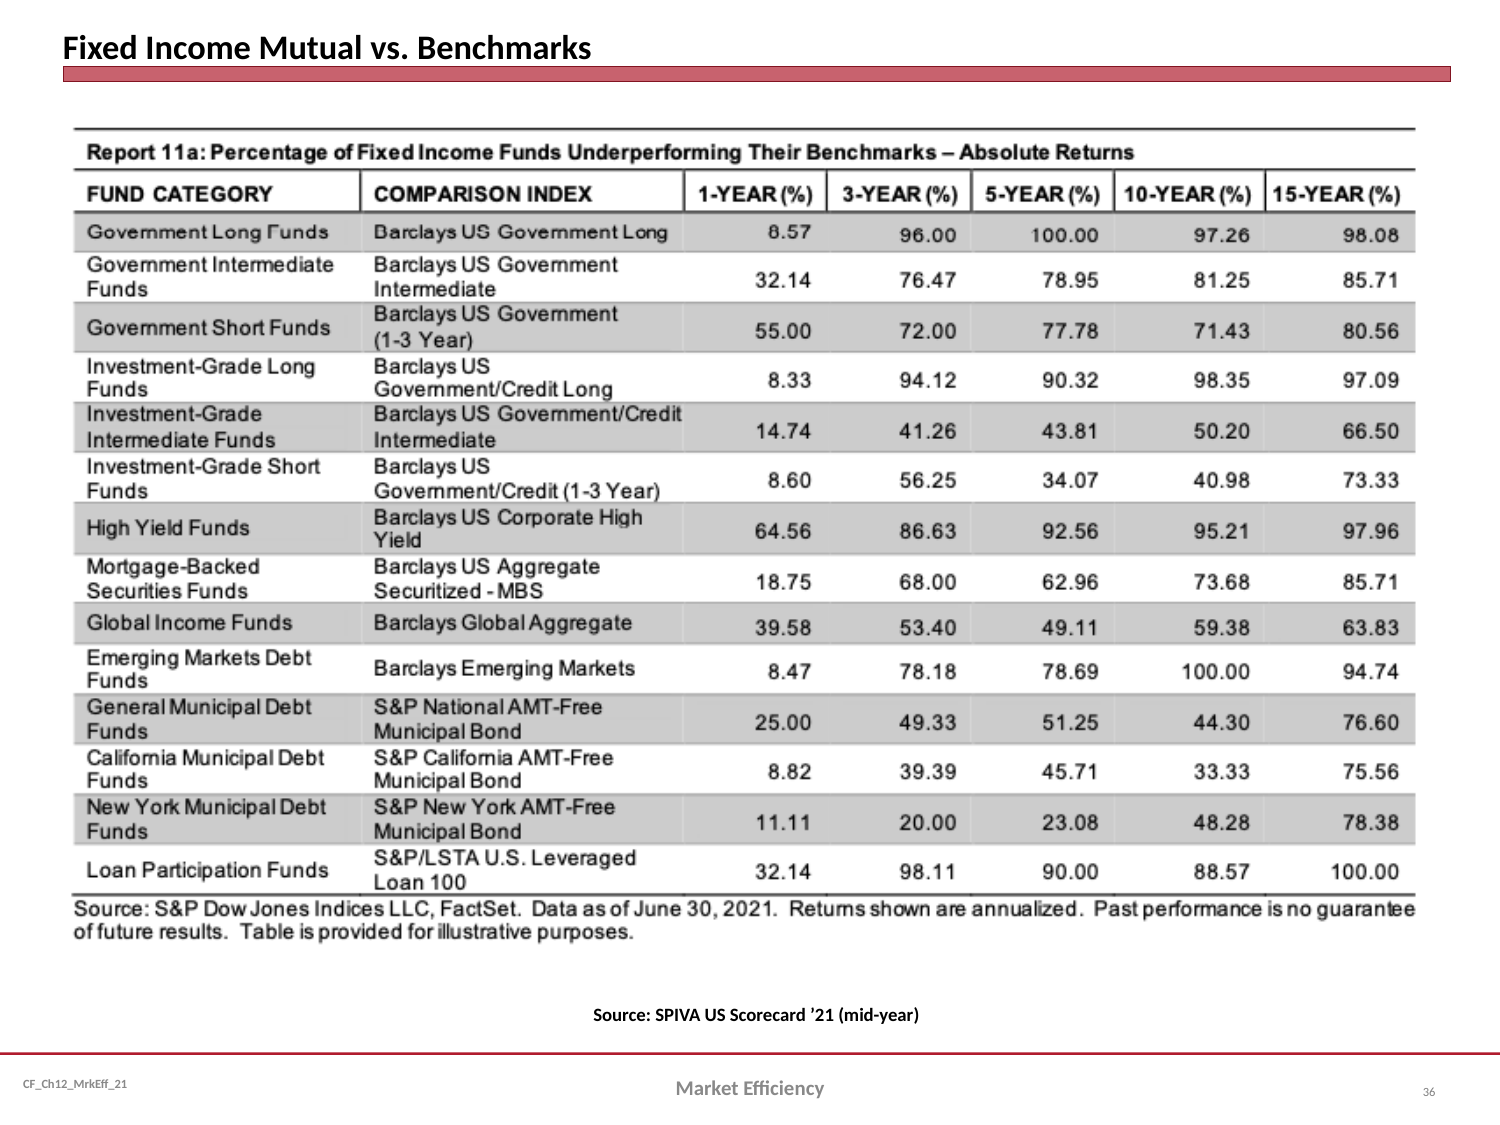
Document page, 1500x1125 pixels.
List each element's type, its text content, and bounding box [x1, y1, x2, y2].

footer Market Efficiency [512, 1056, 988, 1117]
slide_number 36 [1375, 1061, 1451, 1122]
text_box Source: SPIVA US Scorecard ’21 (mid-year) [578, 995, 934, 1033]
title Fixed Income Mutual vs. Benchmarks [62, 6, 1451, 67]
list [62, 102, 1451, 948]
